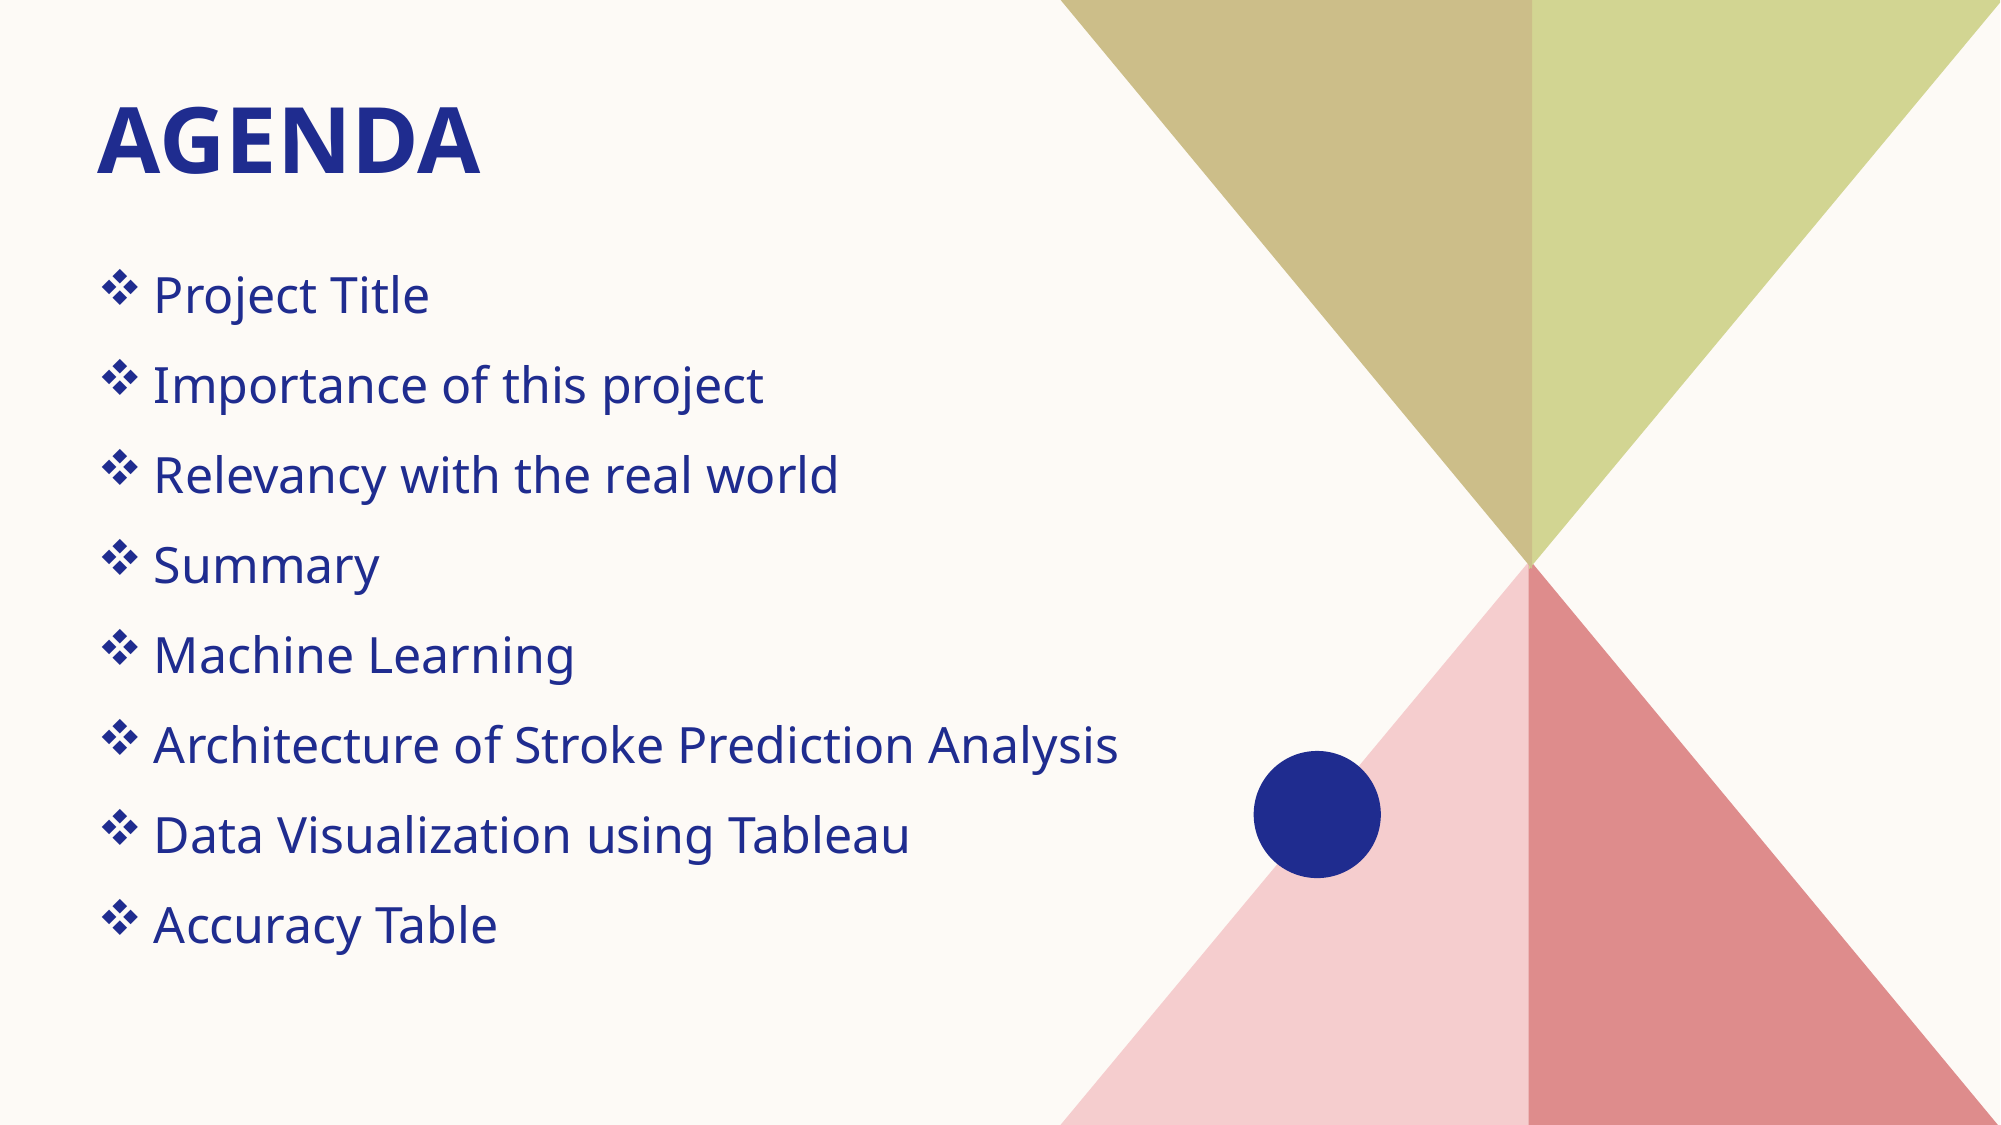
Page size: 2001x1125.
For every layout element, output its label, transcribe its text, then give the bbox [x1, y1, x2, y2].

list Project Title Importance of this project ​Relevancy with the real world ​Summary​ Machine Learning Architecture of Stroke Prediction Analysis Data Visualization using Tableau Accuracy Table [82, 226, 1346, 1053]
title AGENDA [82, 72, 1017, 199]
